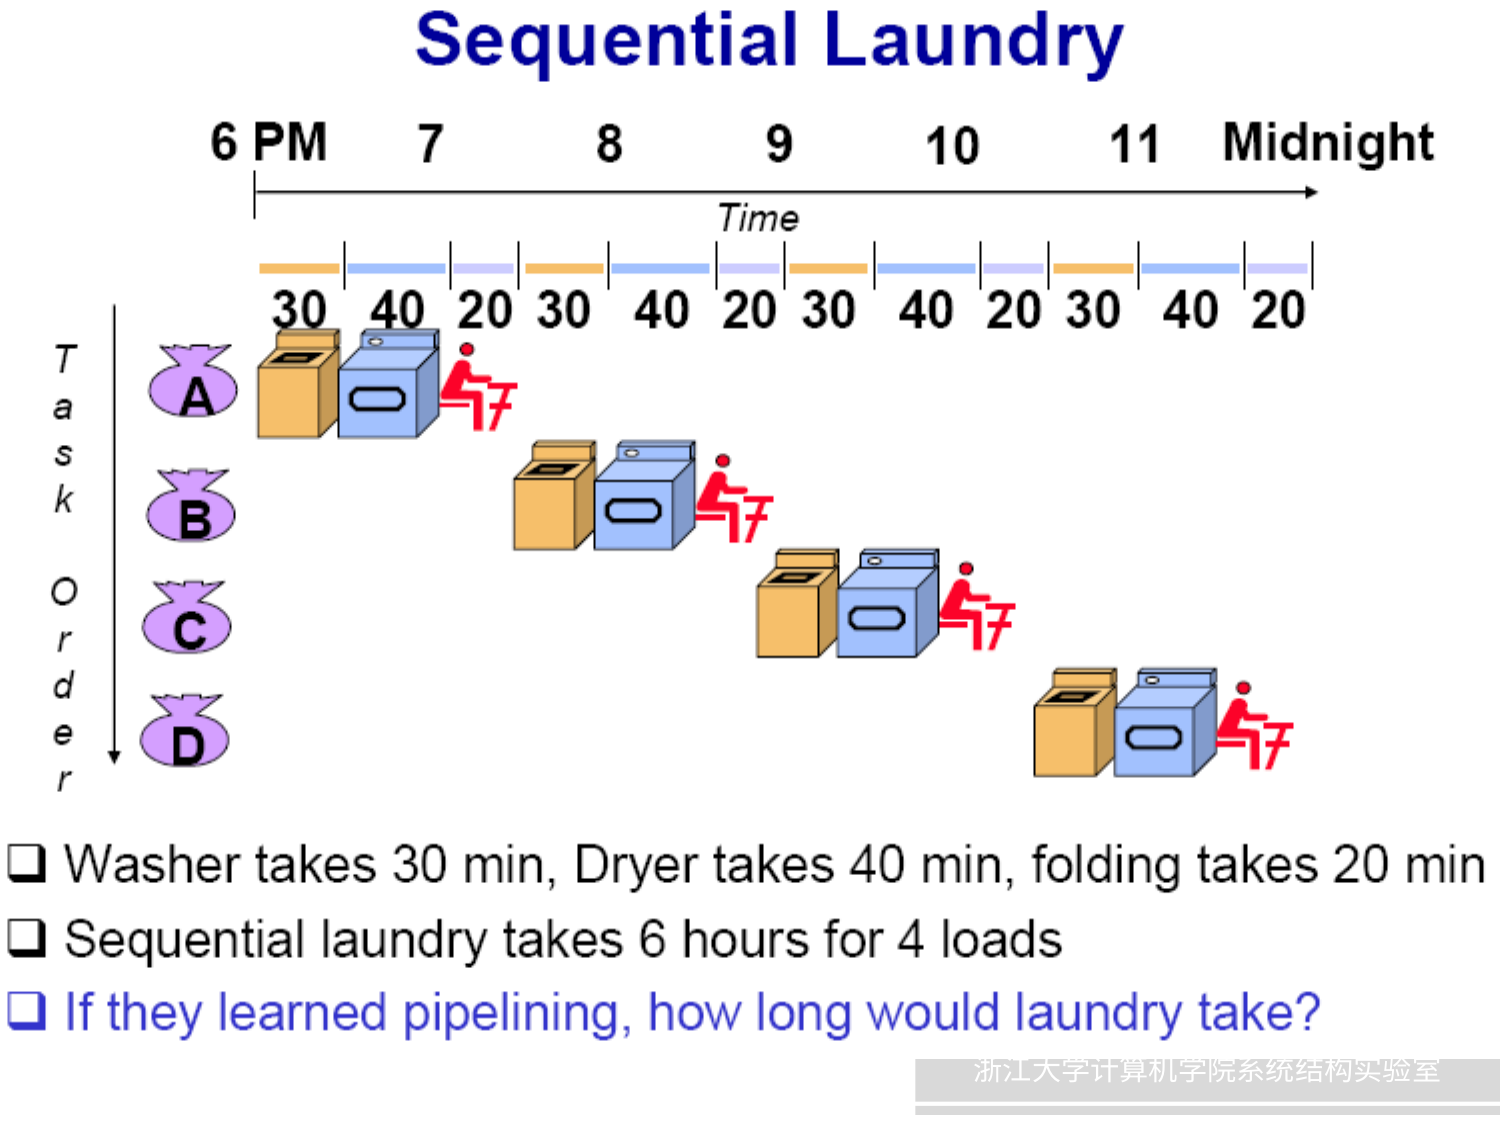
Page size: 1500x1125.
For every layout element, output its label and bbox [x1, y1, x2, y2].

list [0, 0, 1500, 1059]
